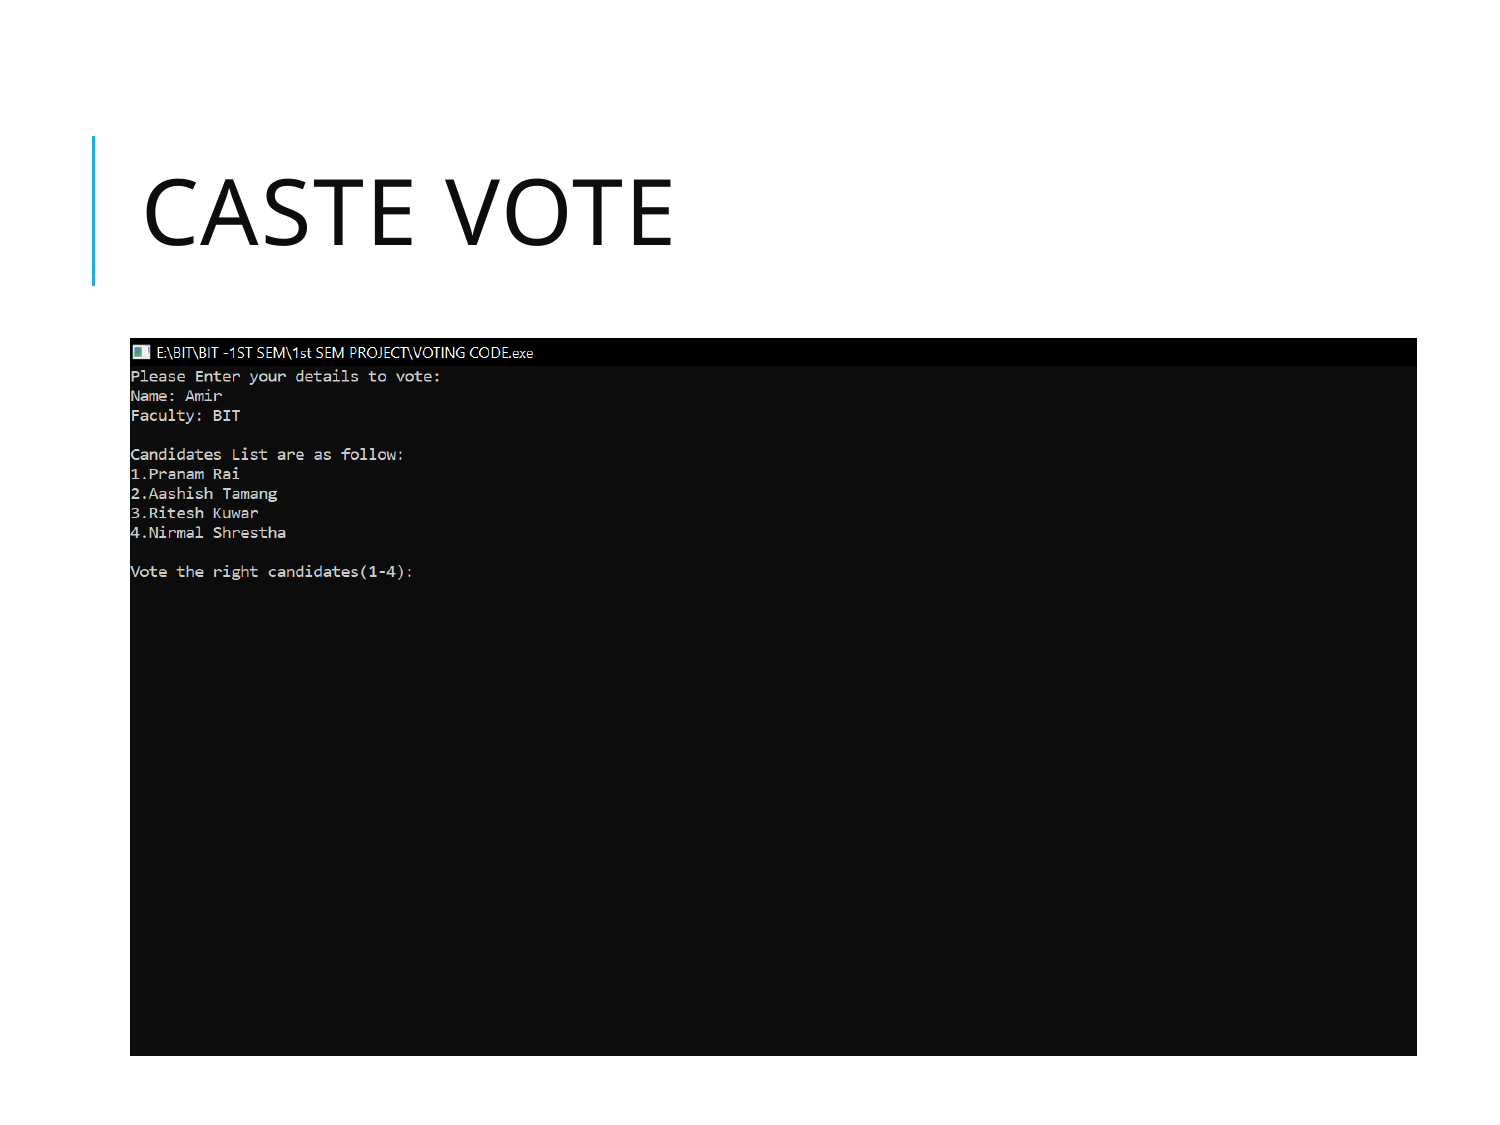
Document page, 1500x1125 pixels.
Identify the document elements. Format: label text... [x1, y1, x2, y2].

title Caste Vote [126, 96, 1322, 337]
picture [129, 338, 1417, 1056]
